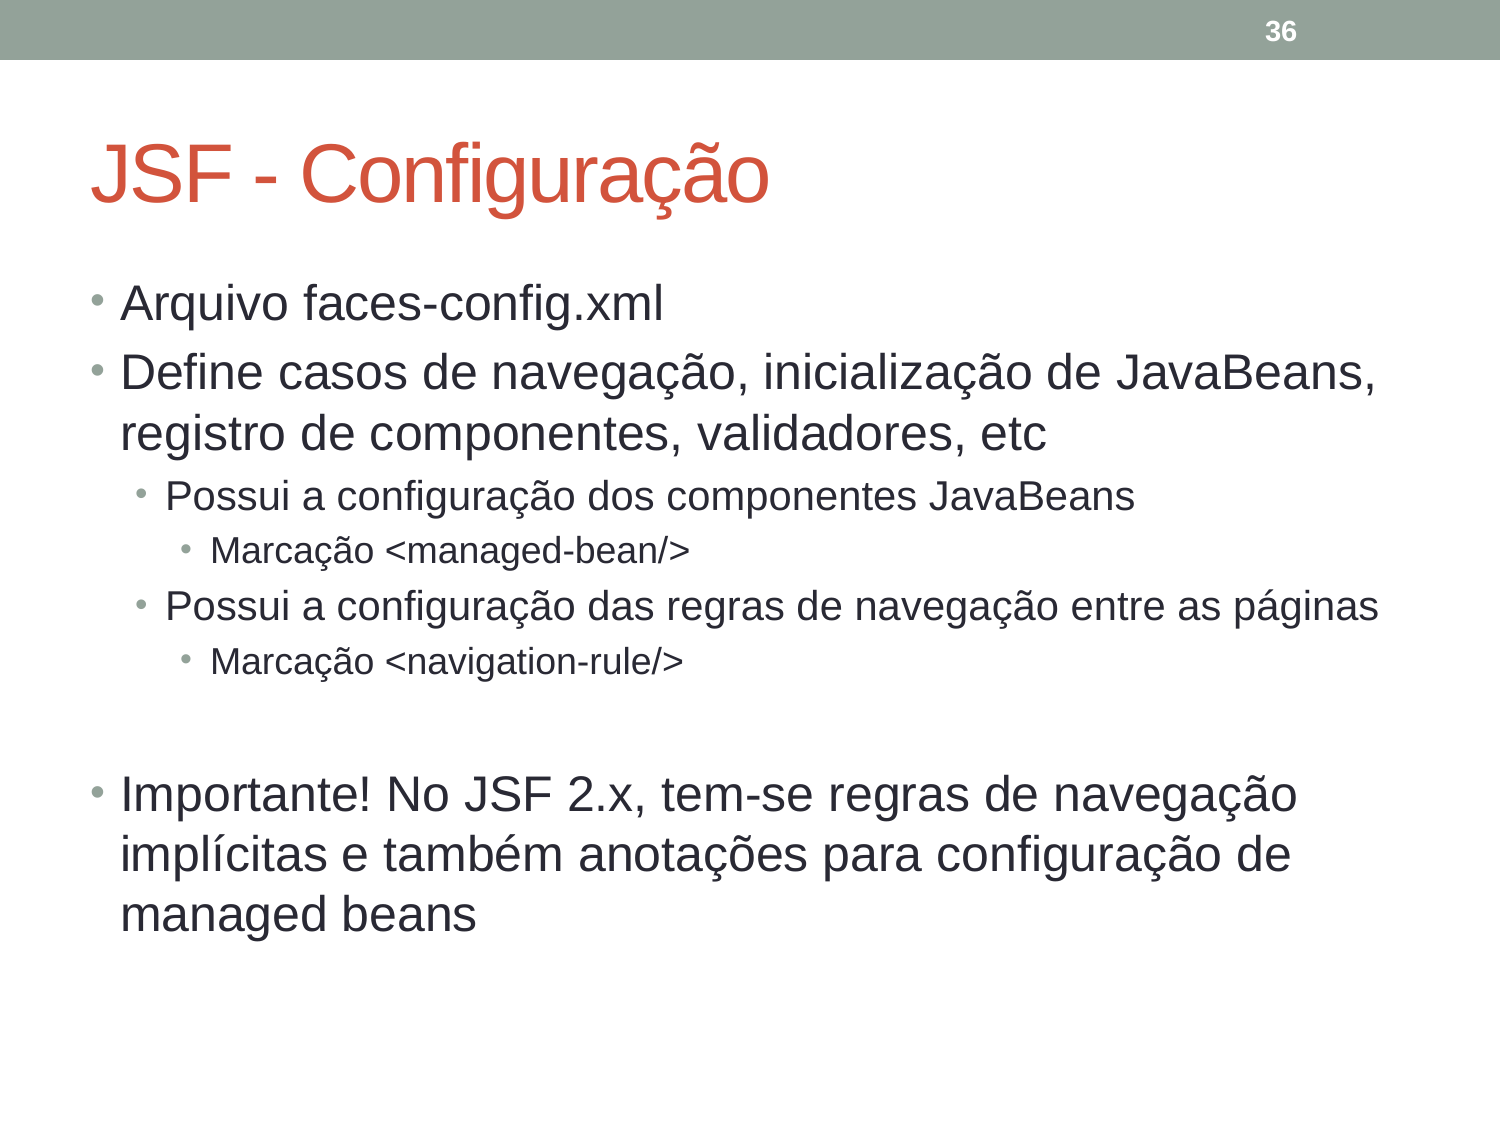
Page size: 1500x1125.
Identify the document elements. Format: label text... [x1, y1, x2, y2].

list Arquivo faces-config.xml Define casos de navegação, inicialização de JavaBeans, registro de componentes, validadores, etc Possui a configuração dos componentes JavaBeans Marcação <managed-bean/> Possui a configuração das regras de navegação entre as páginas Marcação <navigation-rule/> Importante! No JSF 2.x, tem-se regras de navegação implícitas e também anotações para configuração de managed beans [75, 262, 1425, 1063]
title JSF - Configuração [75, 87, 1425, 250]
slide_number 36 [1250, 3, 1425, 57]
